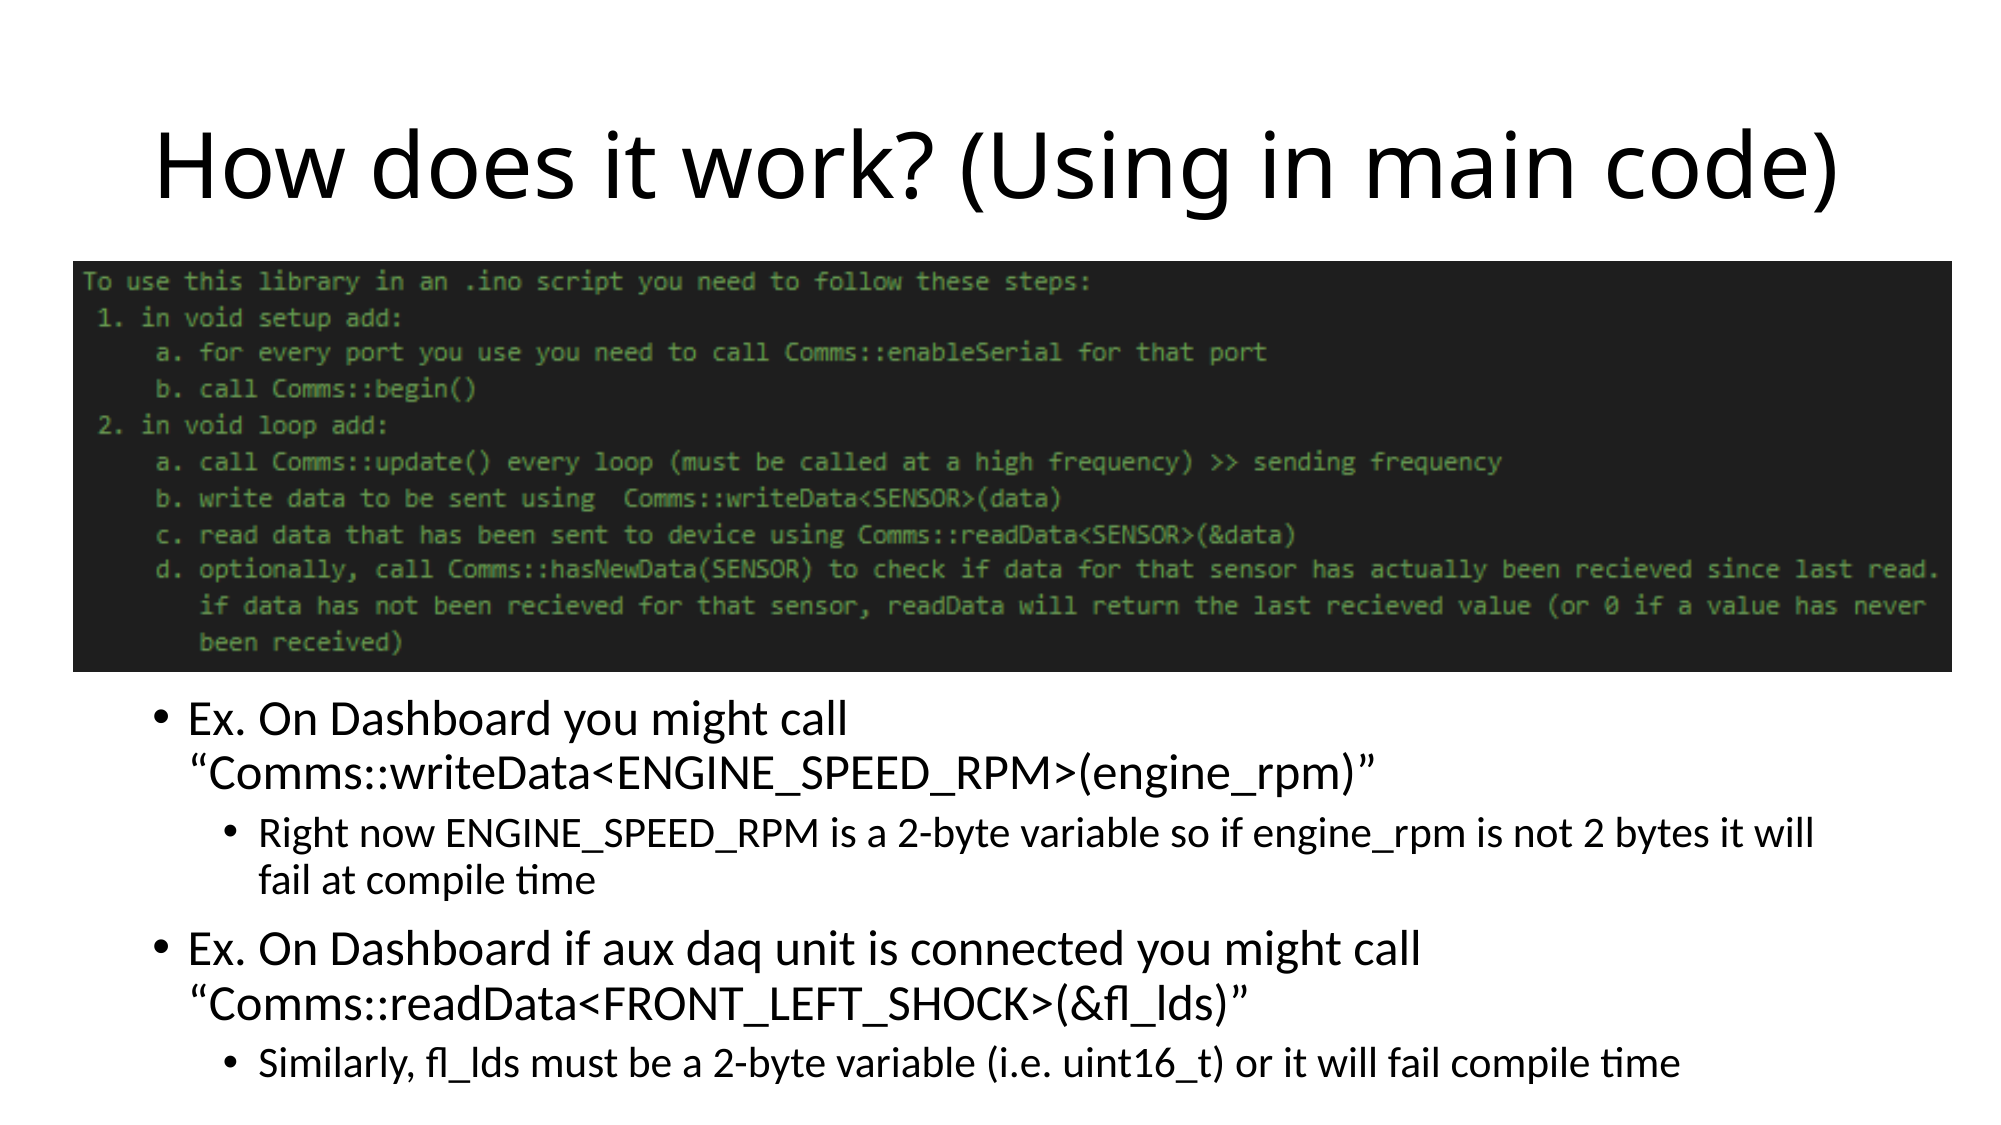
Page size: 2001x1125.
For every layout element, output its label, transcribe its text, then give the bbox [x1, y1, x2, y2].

title How does it work? (Using in main code) [137, 59, 1863, 261]
picture [73, 261, 1952, 672]
list Ex. On Dashboard you might call “Comms::writeData<ENGINE_SPEED_RPM>(engine_rpm)” Right now ENGINE_SPEED_RPM is a 2-byte variable so if engine_rpm is not 2 bytes it will fail at compile time Ex. On Dashboard if aux daq unit is connected you might call “Comms::readData<FRONT_LEFT_SHOCK>(&fl_lds)” Similarly, fl_lds must be a 2-byte variable (i.e. uint16_t) or it will fail compile time [137, 684, 1863, 1095]
